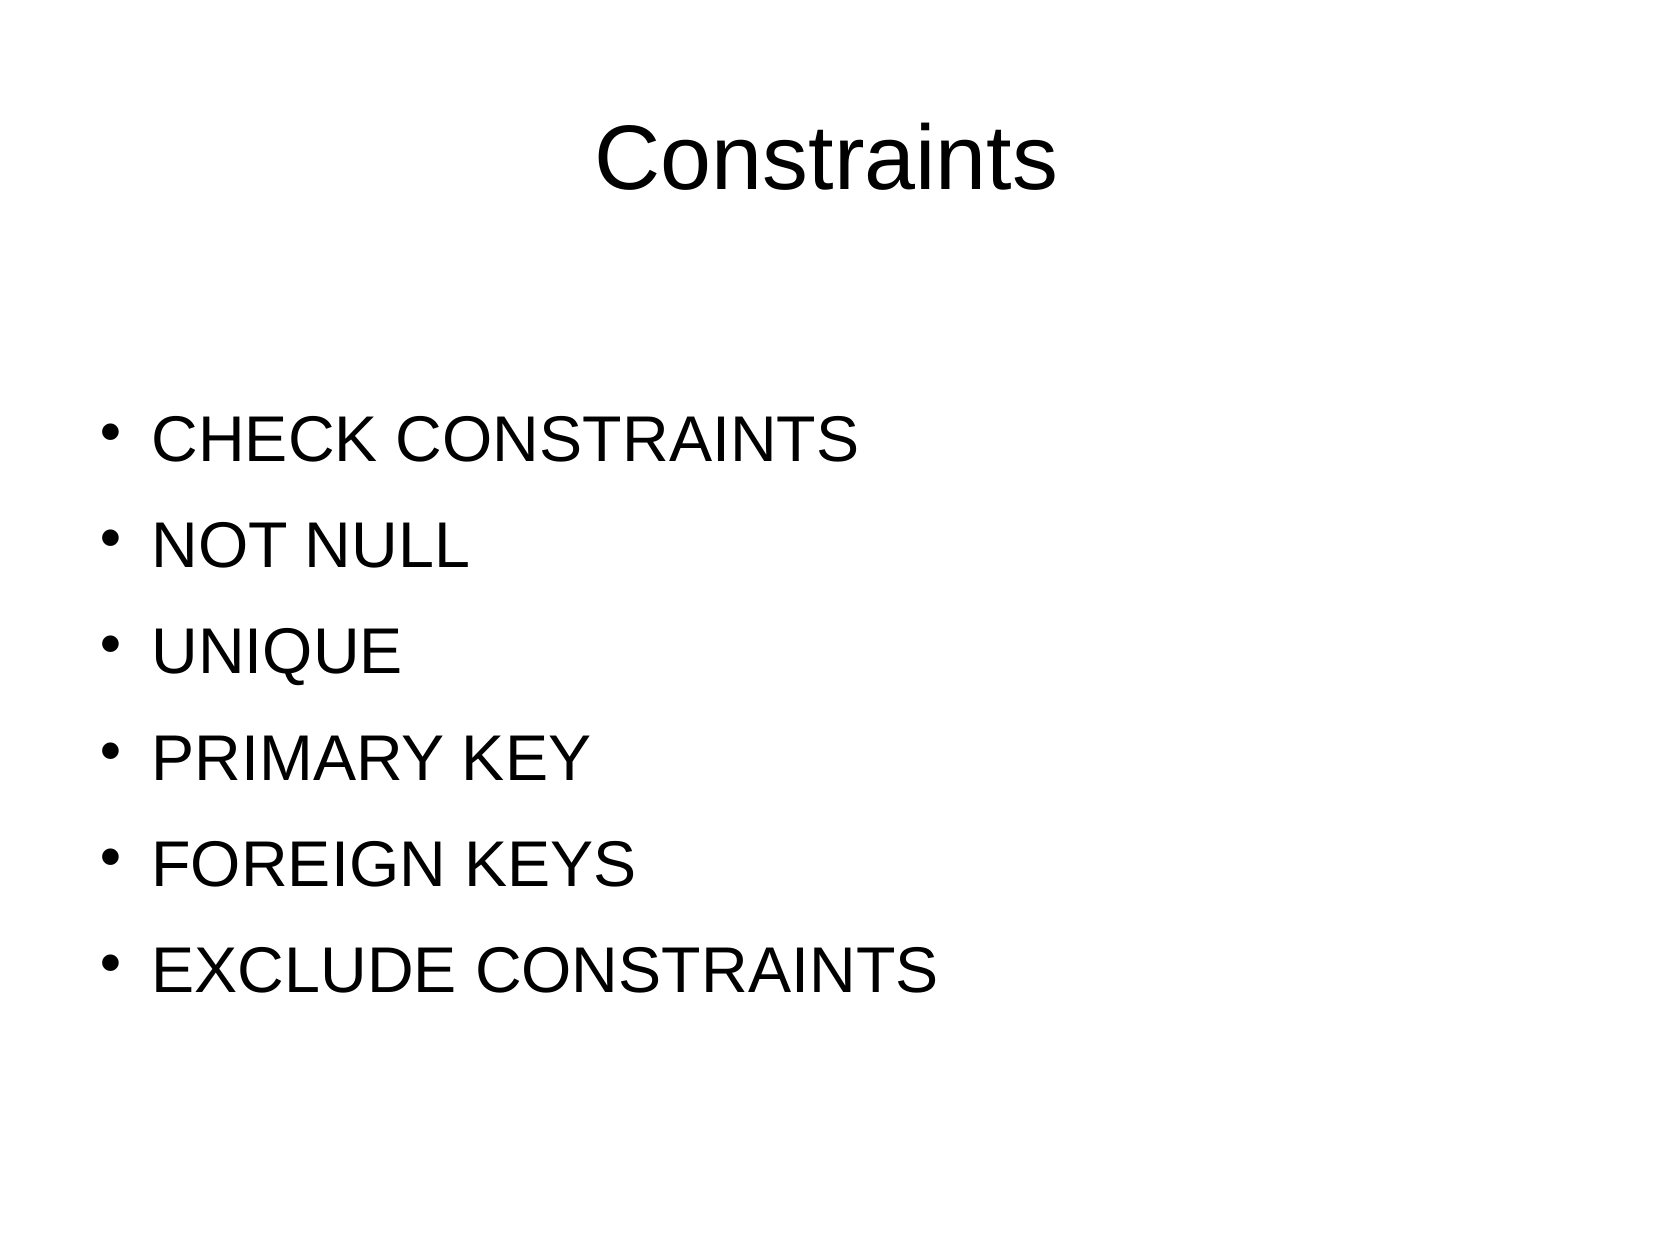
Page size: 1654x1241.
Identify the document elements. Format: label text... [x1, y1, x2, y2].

text_box CHECK CONSTRAINTS NOT NULL UNIQUE PRIMARY KEY FOREIGN KEYS EXCLUDE CONSTRAINTS [82, 290, 1571, 1010]
text_box Constraints [82, 49, 1571, 257]
